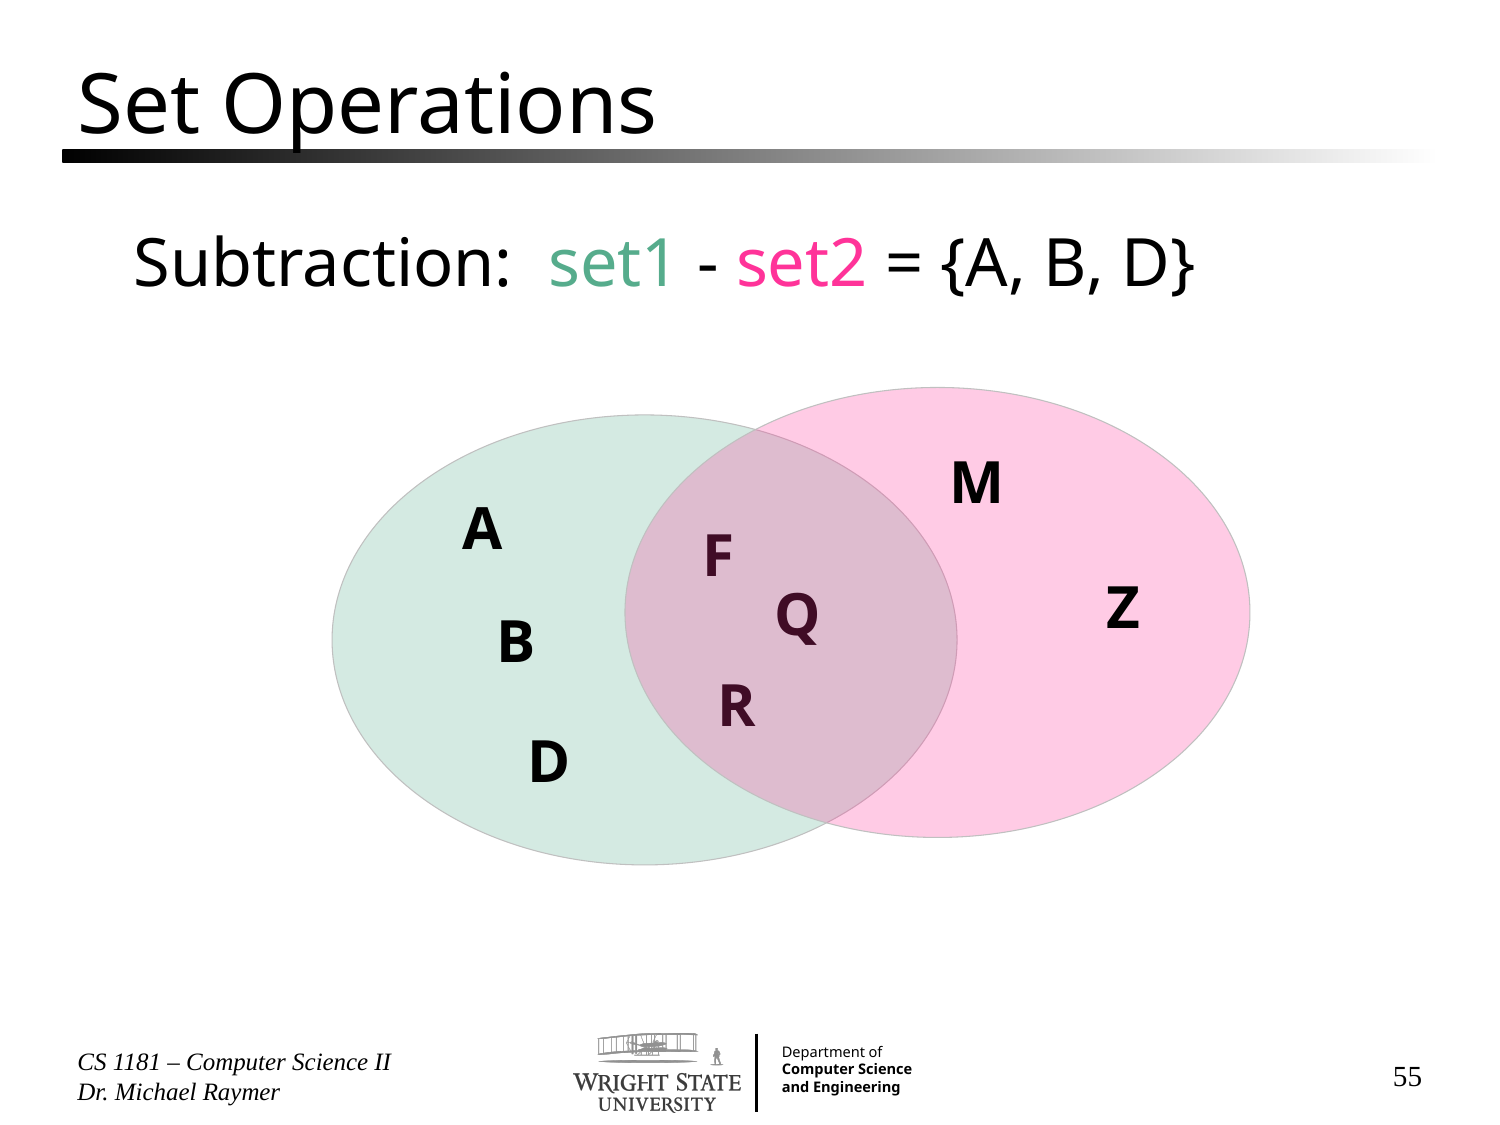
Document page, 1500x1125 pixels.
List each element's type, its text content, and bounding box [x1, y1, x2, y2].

picture [573, 1033, 741, 1113]
text_box D [512, 716, 586, 802]
text_box A [447, 483, 517, 569]
text_box Z [1092, 562, 1156, 648]
title Set Operations [62, 50, 1438, 150]
text_box [624, 386, 1251, 838]
text_box [331, 414, 826, 866]
list Subtraction: set1 - set2 = {A, B, D} [62, 212, 1438, 333]
slide_number 55 [1125, 1037, 1438, 1113]
footer CS 1181 – Computer Science II Dr. Michael Raymer [62, 1037, 438, 1113]
text_box M [934, 437, 1019, 523]
text_box B [481, 597, 551, 682]
